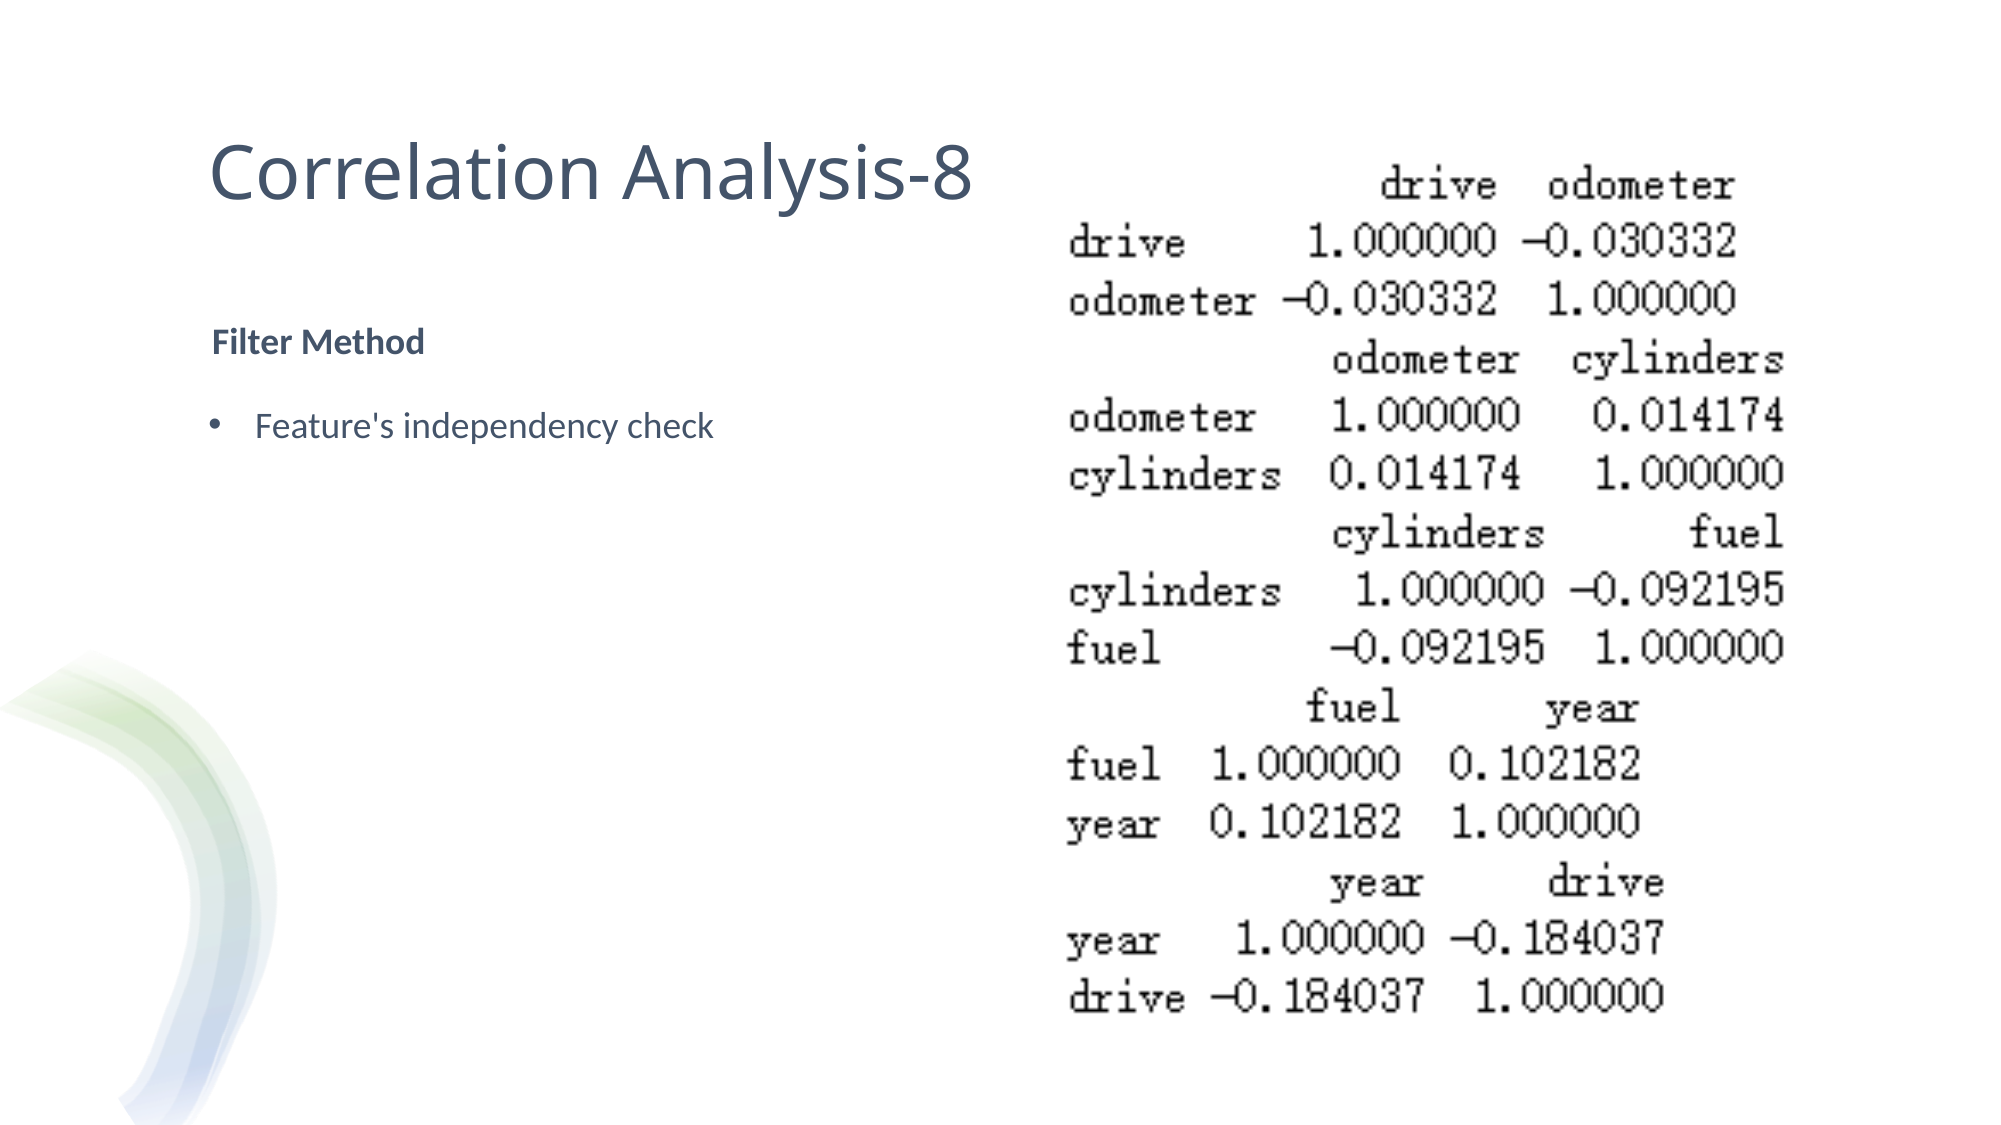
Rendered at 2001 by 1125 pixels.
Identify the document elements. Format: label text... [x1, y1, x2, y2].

text_box Filter Method [197, 309, 441, 369]
picture [0, 617, 391, 1125]
picture [1031, 135, 1859, 1051]
text_box Feature's independency check [193, 393, 818, 454]
text_box Correlation Analysis-8 [193, 47, 1807, 223]
